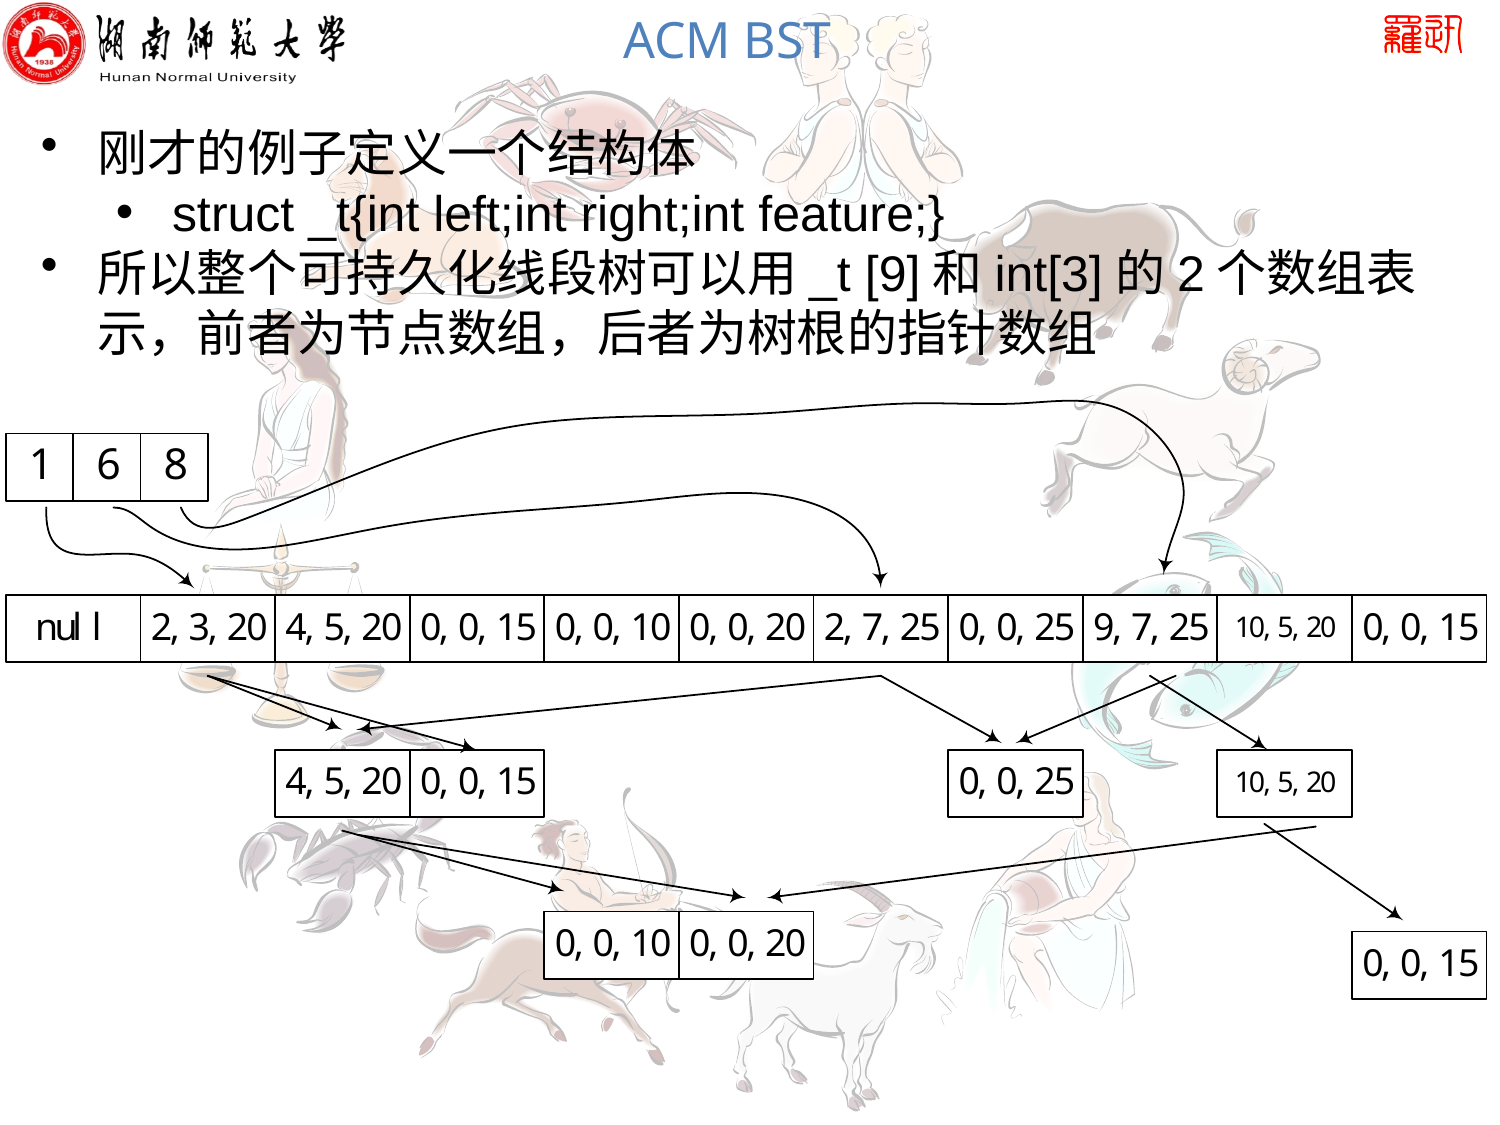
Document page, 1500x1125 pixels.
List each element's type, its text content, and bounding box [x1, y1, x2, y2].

picture [0, 0, 348, 86]
text_box 刚才的例子定义一个结构体 struct _t{int left;int right;int feature;} 所以整个可持久化线段树可以用_t [9]和int[3]的2个数组表示，前者为节点数组，后者为树根的指针数组 [26, 113, 1464, 335]
picture [1343, 0, 1500, 69]
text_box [2, 337, 1488, 1001]
